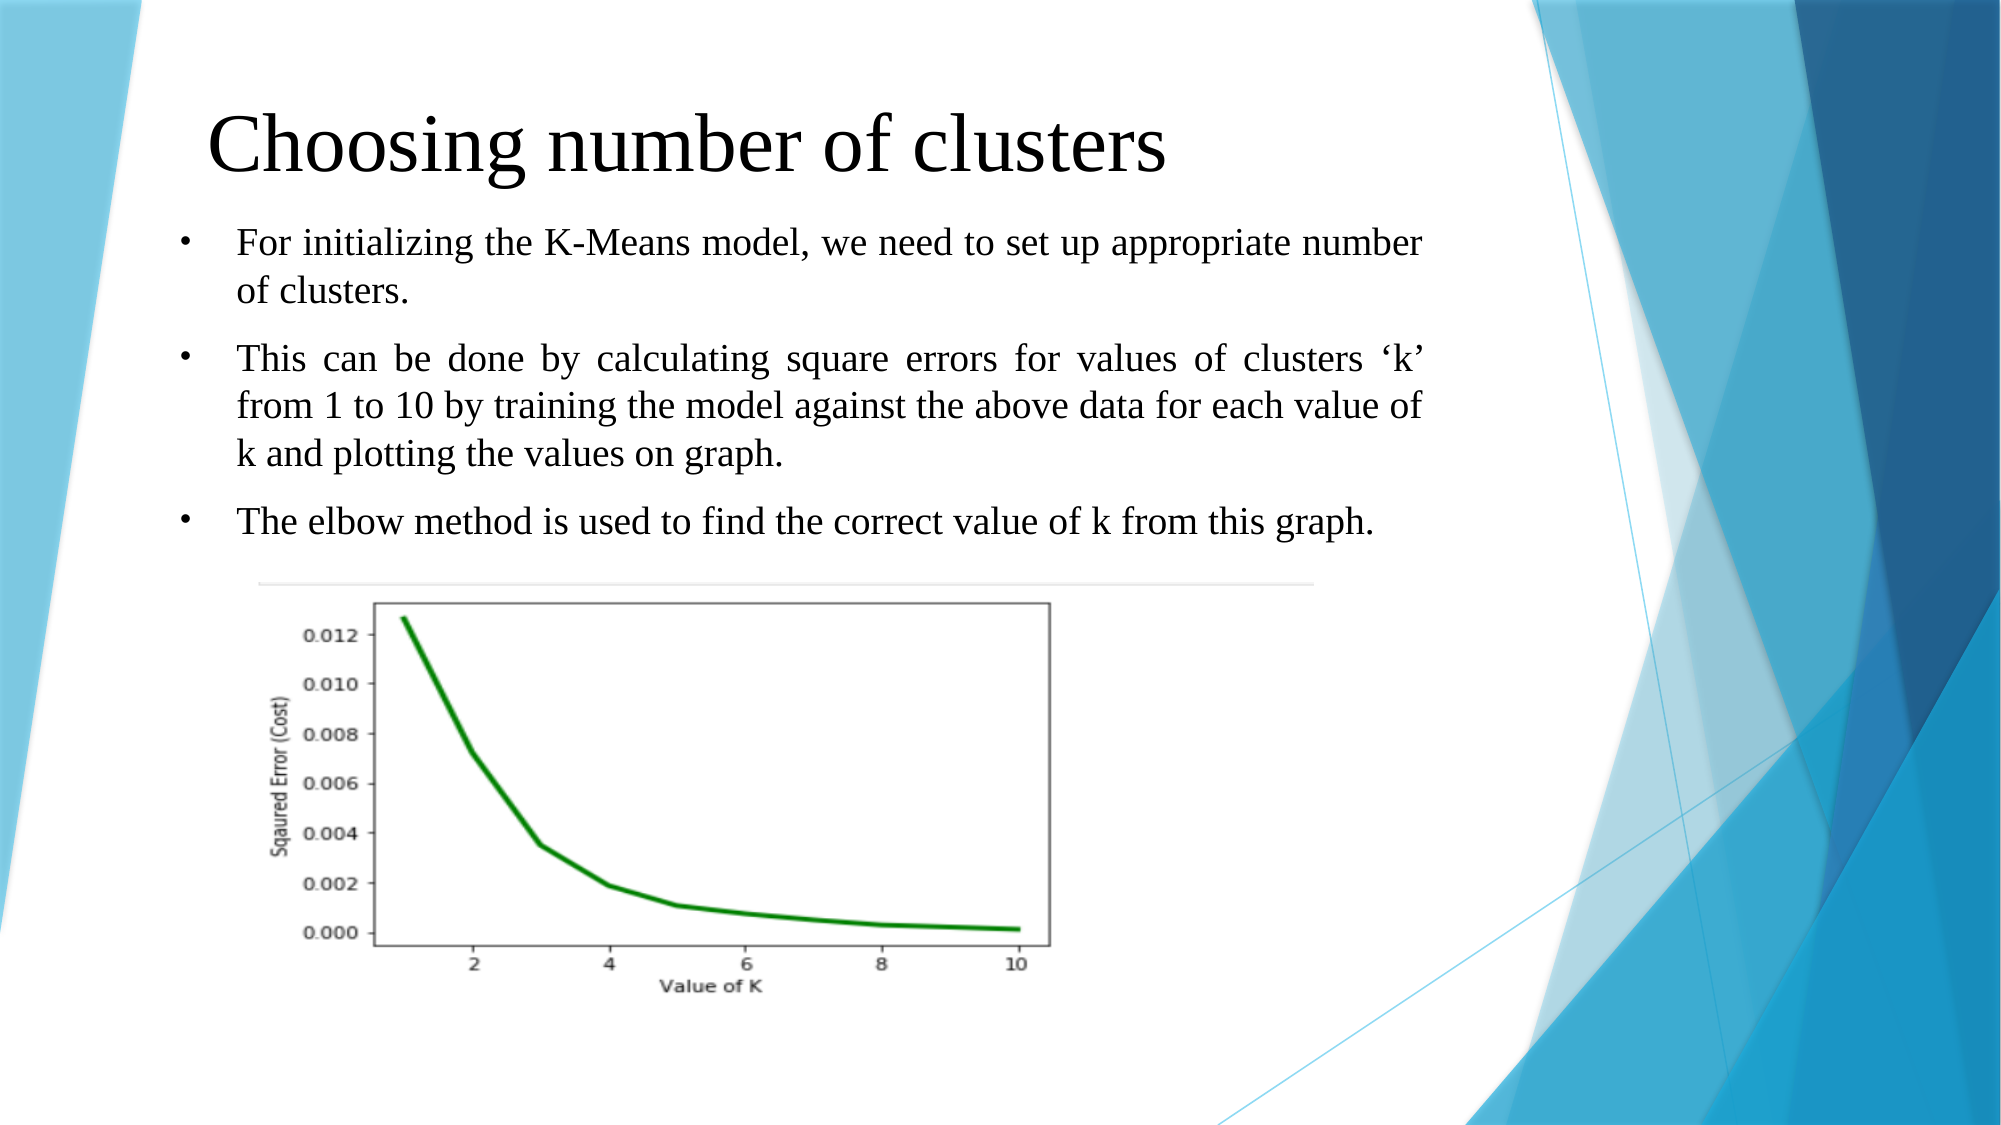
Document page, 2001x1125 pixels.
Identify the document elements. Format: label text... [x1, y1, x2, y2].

title Choosing number of clusters [192, 93, 1467, 197]
subtitle For initializing the K-Means model, we need to set up appropriate number of clusters. This can be done by calculating square errors for values of clusters ‘k’ from 1 to 10 by training the model against the above data for each value of k and plotting the values on graph. The elbow method is used to find the correct value of k from this graph. [165, 208, 1440, 1072]
picture [254, 582, 1314, 1010]
